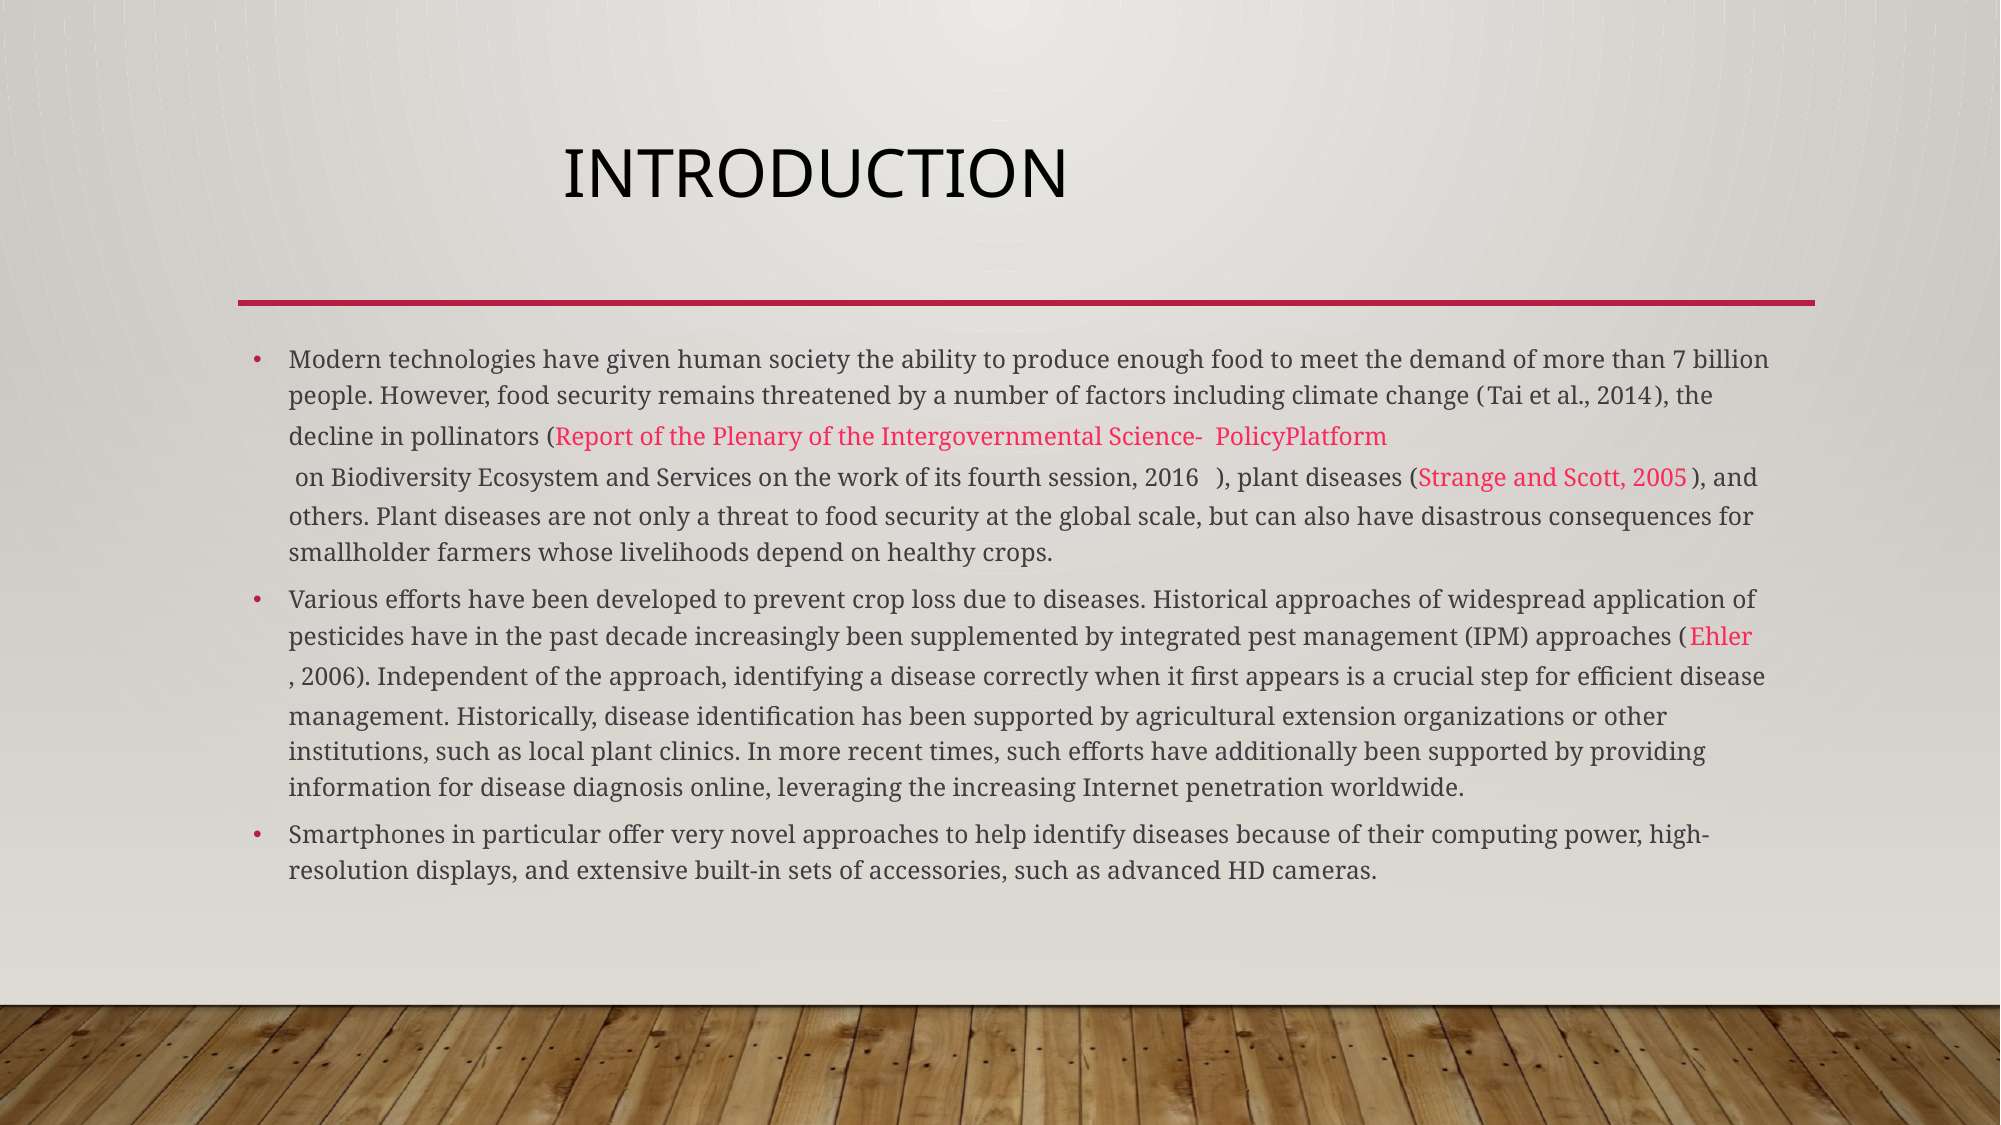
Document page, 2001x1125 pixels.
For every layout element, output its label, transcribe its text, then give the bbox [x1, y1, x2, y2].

title Introduction [238, 131, 1814, 305]
picture [0, 1005, 2000, 1125]
list Modern technologies have given human society the ability to produce enough food to meet the demand of more than 7 billion people. However, food security remains threatened by a number of factors including climate change (Tai et al., 2014), the decline in pollinators (Report of the Plenary of the Intergovernmental Science-PolicyPlatform on Biodiversity Ecosystem and Services on the work of its fourth session, 2016), plant diseases (Strange and Scott, 2005), and others. Plant diseases are not only a threat to food security at the global scale, but can also have disastrous consequences for smallholder farmers whose livelihoods depend on healthy crops. Various efforts have been developed to prevent crop loss due to diseases. Historical approaches of widespread application of pesticides have in the past decade increasingly been supplemented by integrated pest management (IPM) approaches (Ehler, 2006). Independent of the approach, identifying a disease correctly when it first appears is a crucial step for efficient disease management. Historically, disease identification has been supported by agricultural extension organizations or other institutions, such as local plant clinics. In more recent times, such efforts have additionally been supported by providing information for disease diagnosis online, leveraging the increasing Internet penetration worldwide. Smartphones in particular offer very novel approaches to help identify diseases because of their computing power, high-resolution displays, and extensive built-in sets of accessories, such as advanced HD cameras. [238, 330, 1814, 897]
